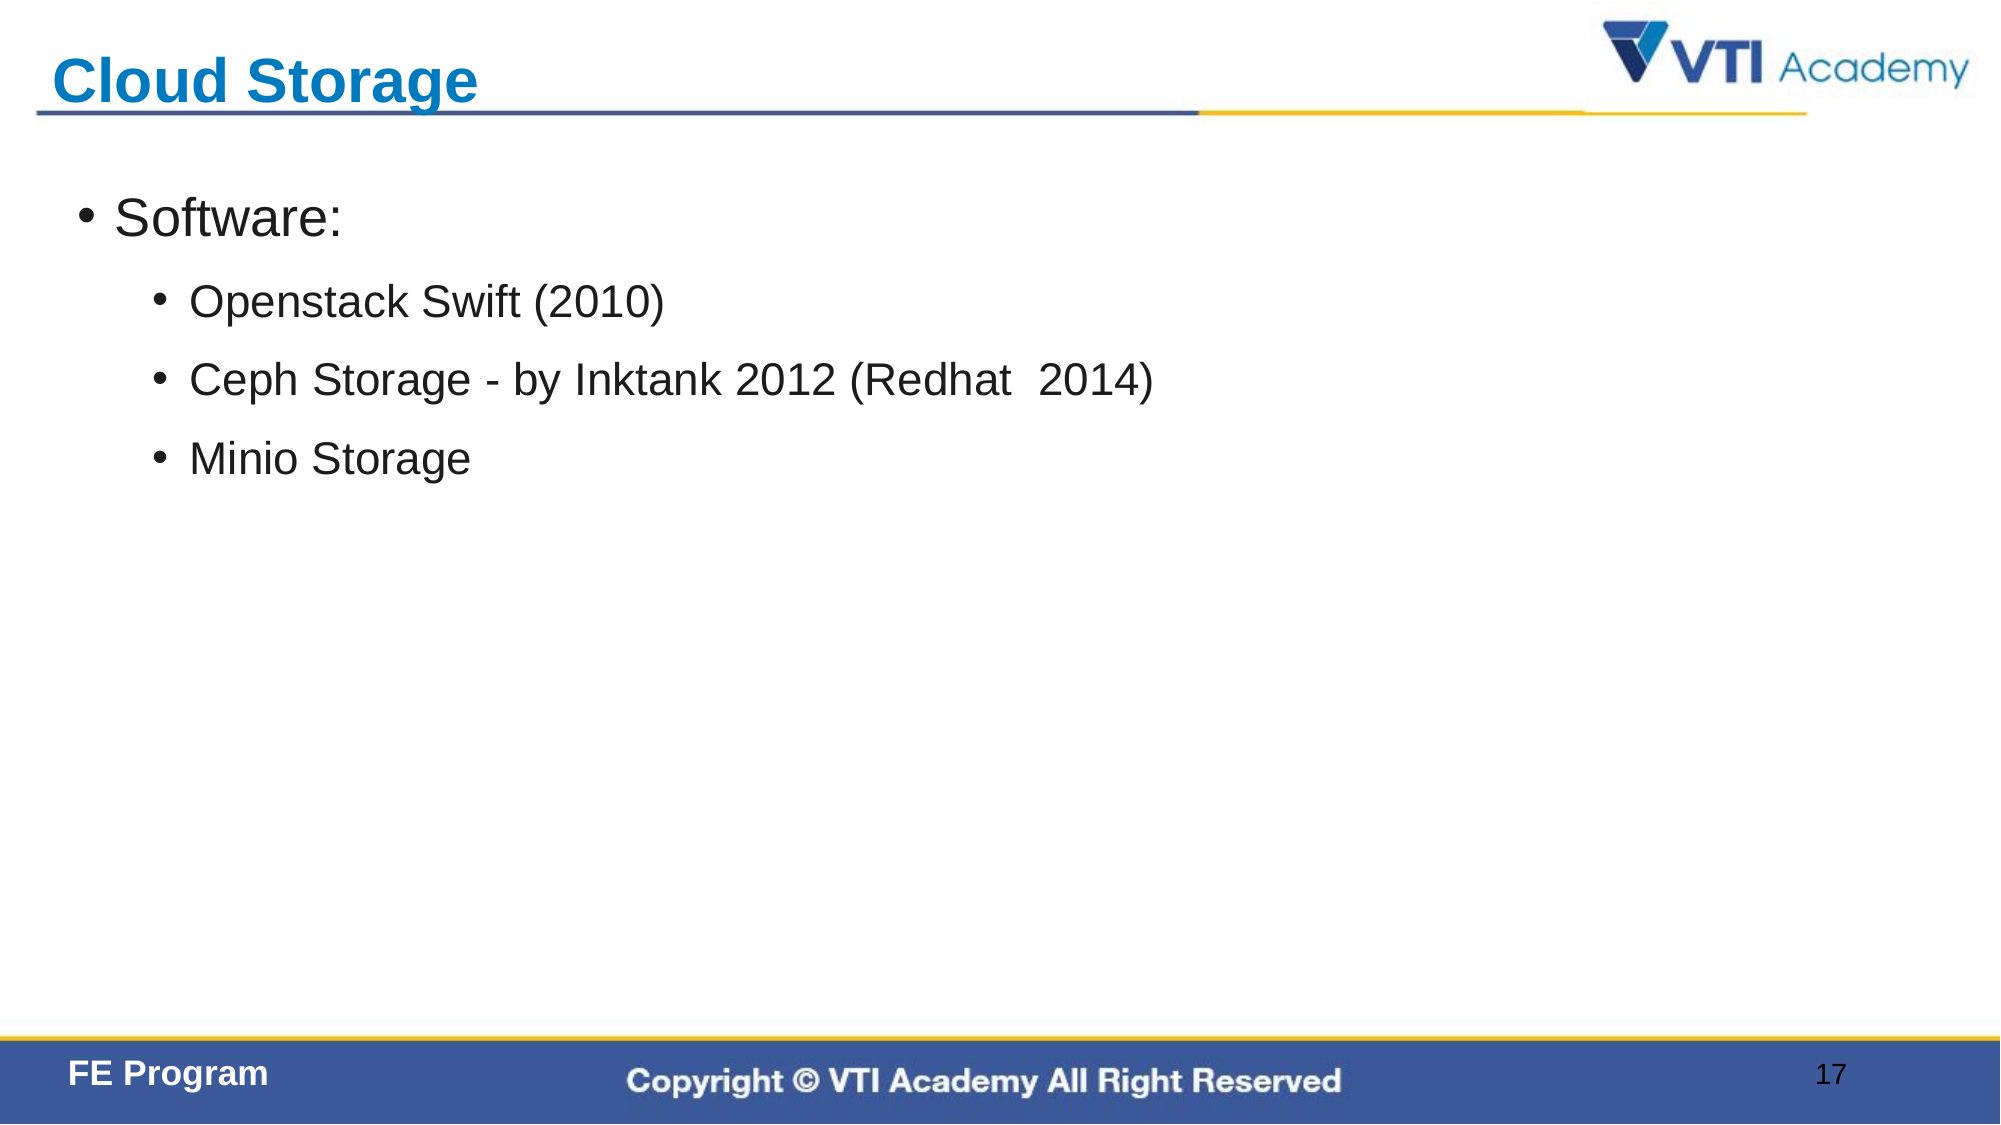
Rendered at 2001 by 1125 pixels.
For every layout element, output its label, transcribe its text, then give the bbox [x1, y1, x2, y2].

slide_number 17 [1412, 1042, 1863, 1103]
title Cloud Storage [37, 37, 1763, 127]
list Software: Openstack Swift (2010) Ceph Storage - by Inktank 2012 (Redhat 2014) Minio Storage [62, 174, 1788, 889]
picture [0, 1, 2000, 1124]
